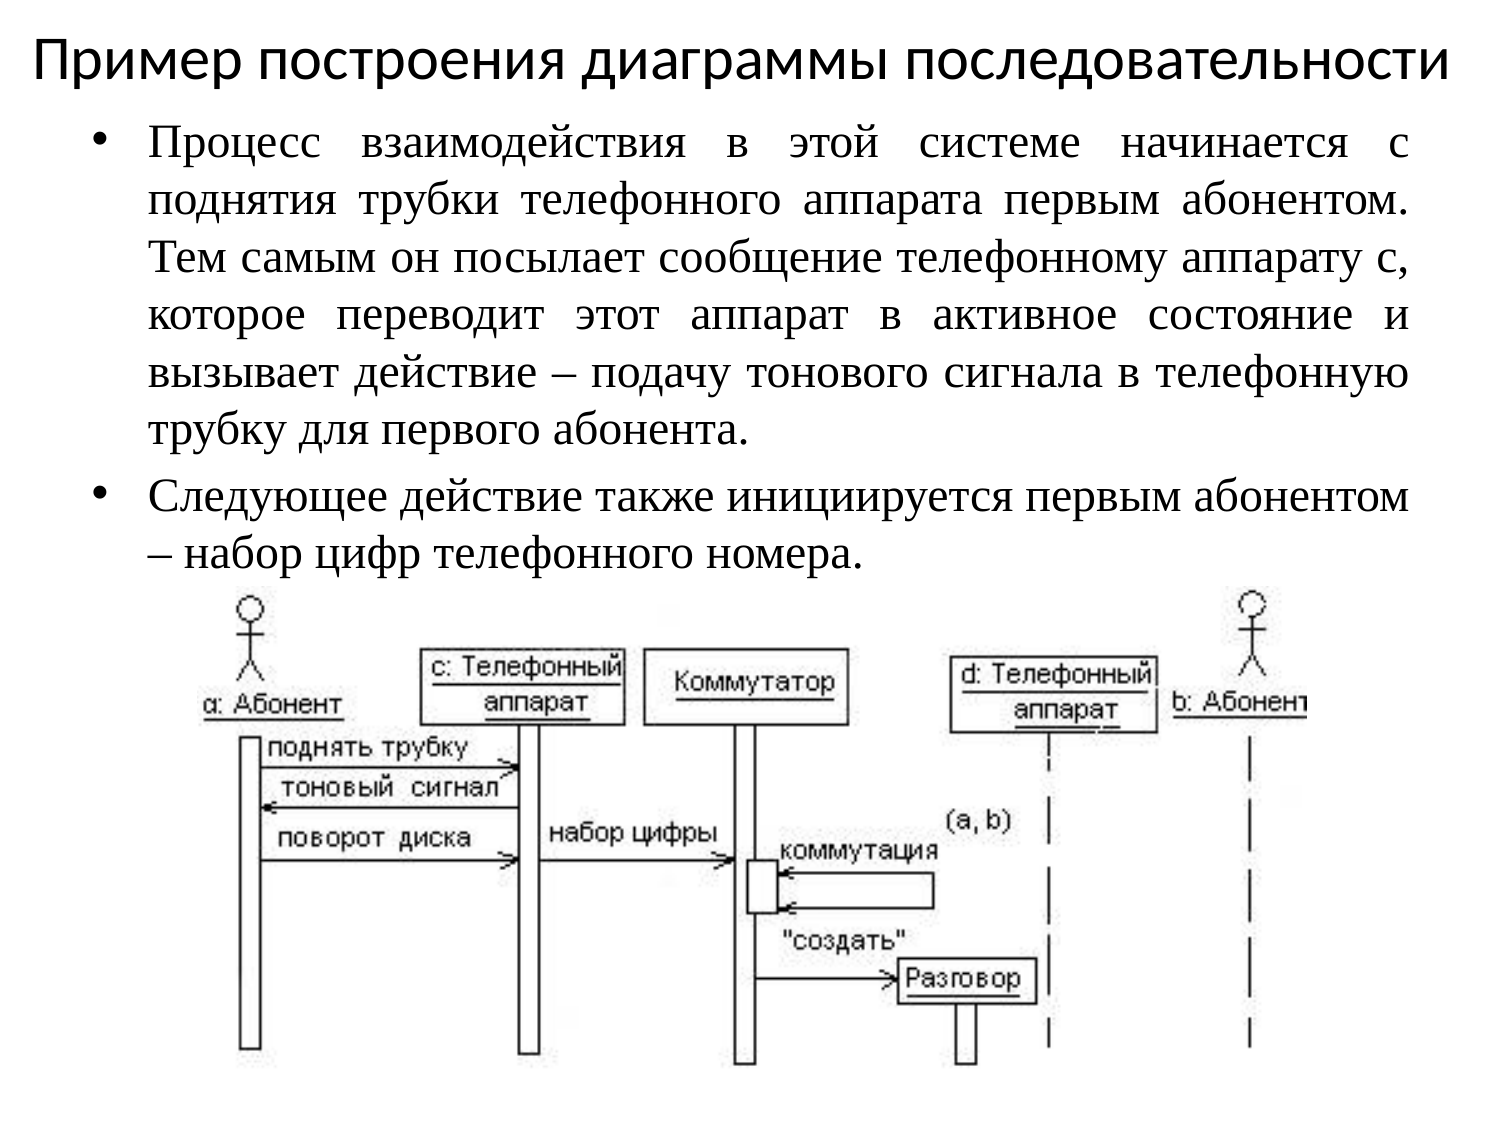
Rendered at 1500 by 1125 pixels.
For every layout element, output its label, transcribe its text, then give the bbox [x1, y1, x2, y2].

picture [196, 585, 1307, 1071]
title Пример построения диаграммы последовательности [0, 0, 1500, 114]
list Процесс взаимодействия в этой системе начинается с поднятия трубки телефонного аппарата первым абонентом. Тем самым он посылает сообщение телефонному аппарату с, которое переводит этот аппарат в активное состояние и вызывает действие – подачу тонового сигнала в телефонную трубку для первого абонента. Следующее действие также инициируется первым абонентом – набор цифр телефонного номера. [76, 114, 1427, 539]
